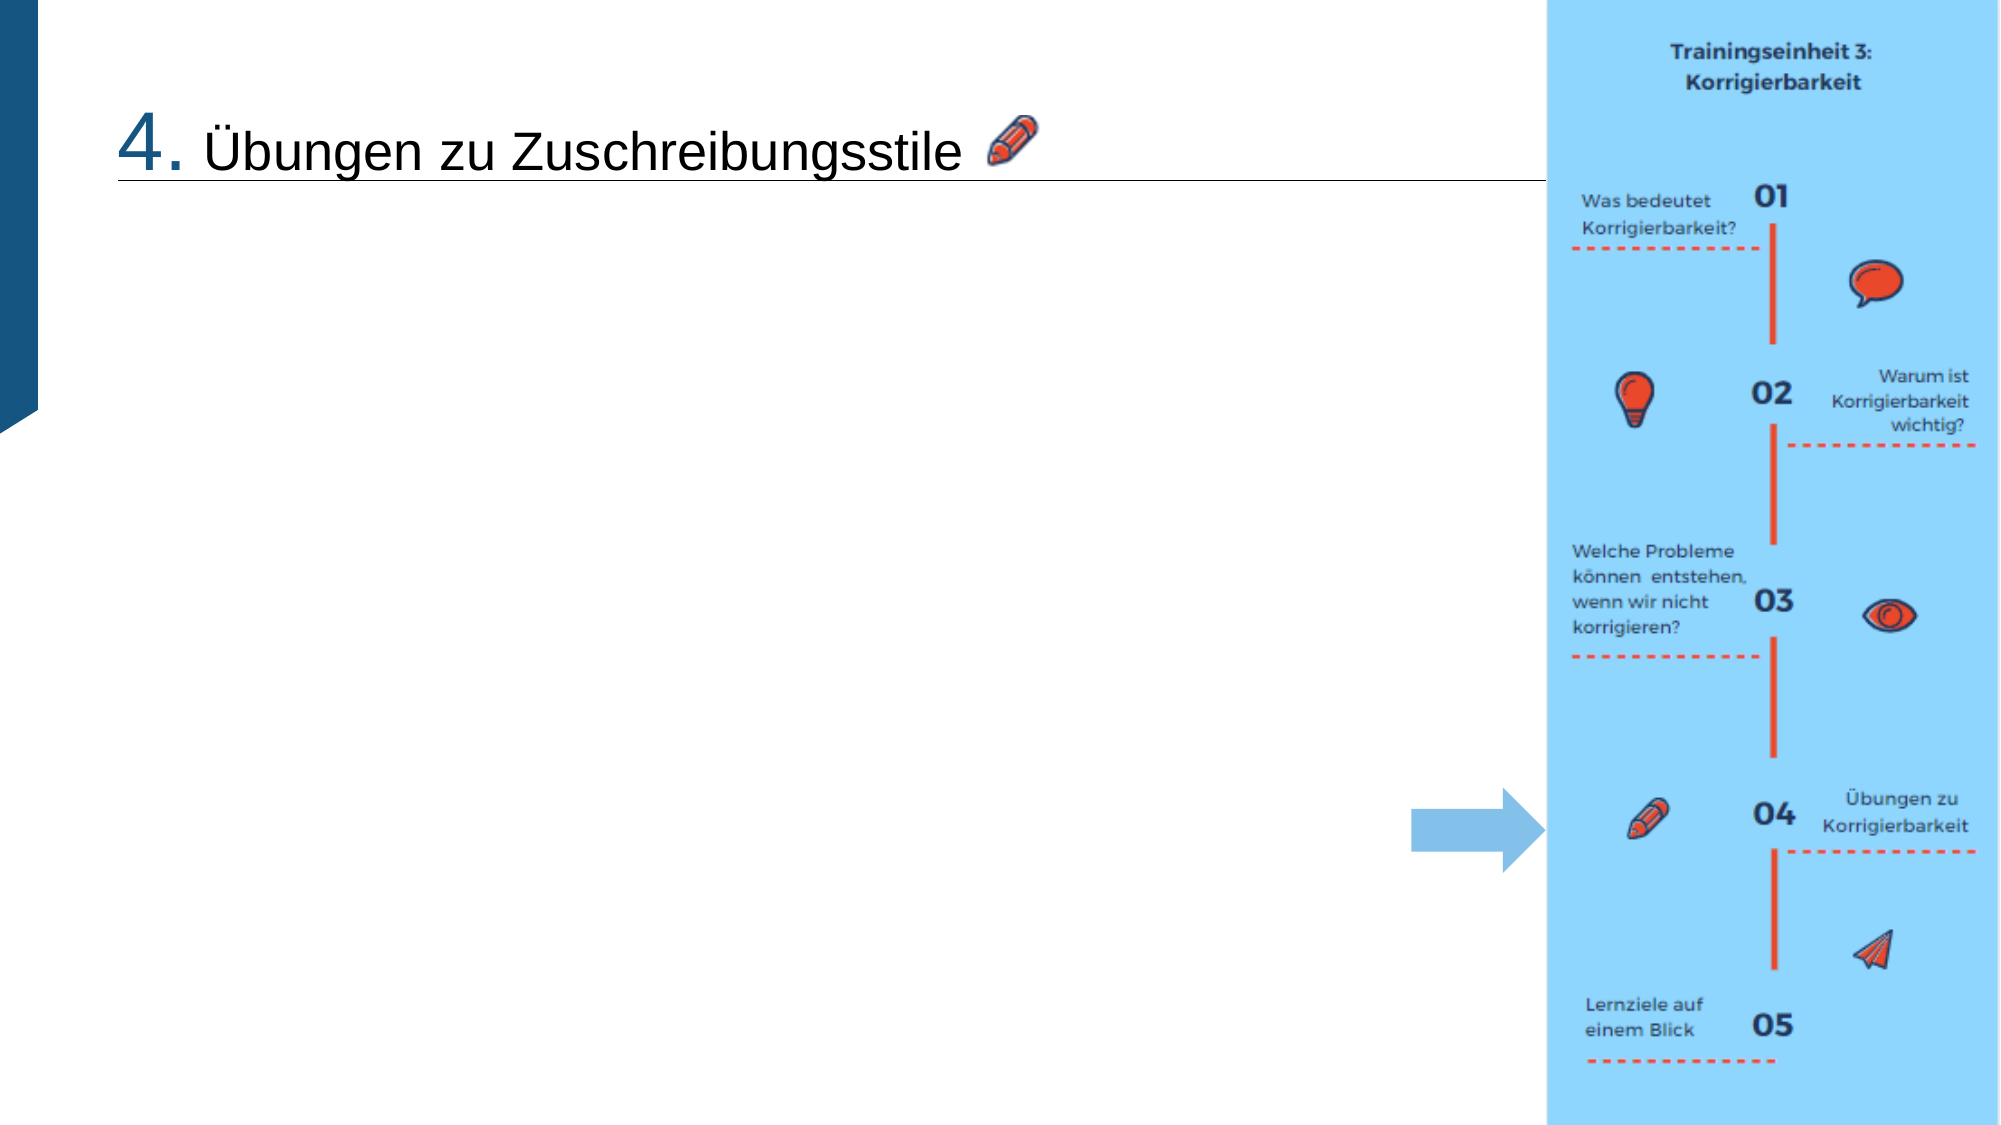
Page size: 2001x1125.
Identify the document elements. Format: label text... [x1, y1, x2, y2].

title 4. Übungen zu Zuschreibungsstile [117, 42, 1546, 188]
text_box [1410, 784, 1546, 876]
picture [982, 115, 1055, 174]
picture [1546, 0, 2000, 1125]
